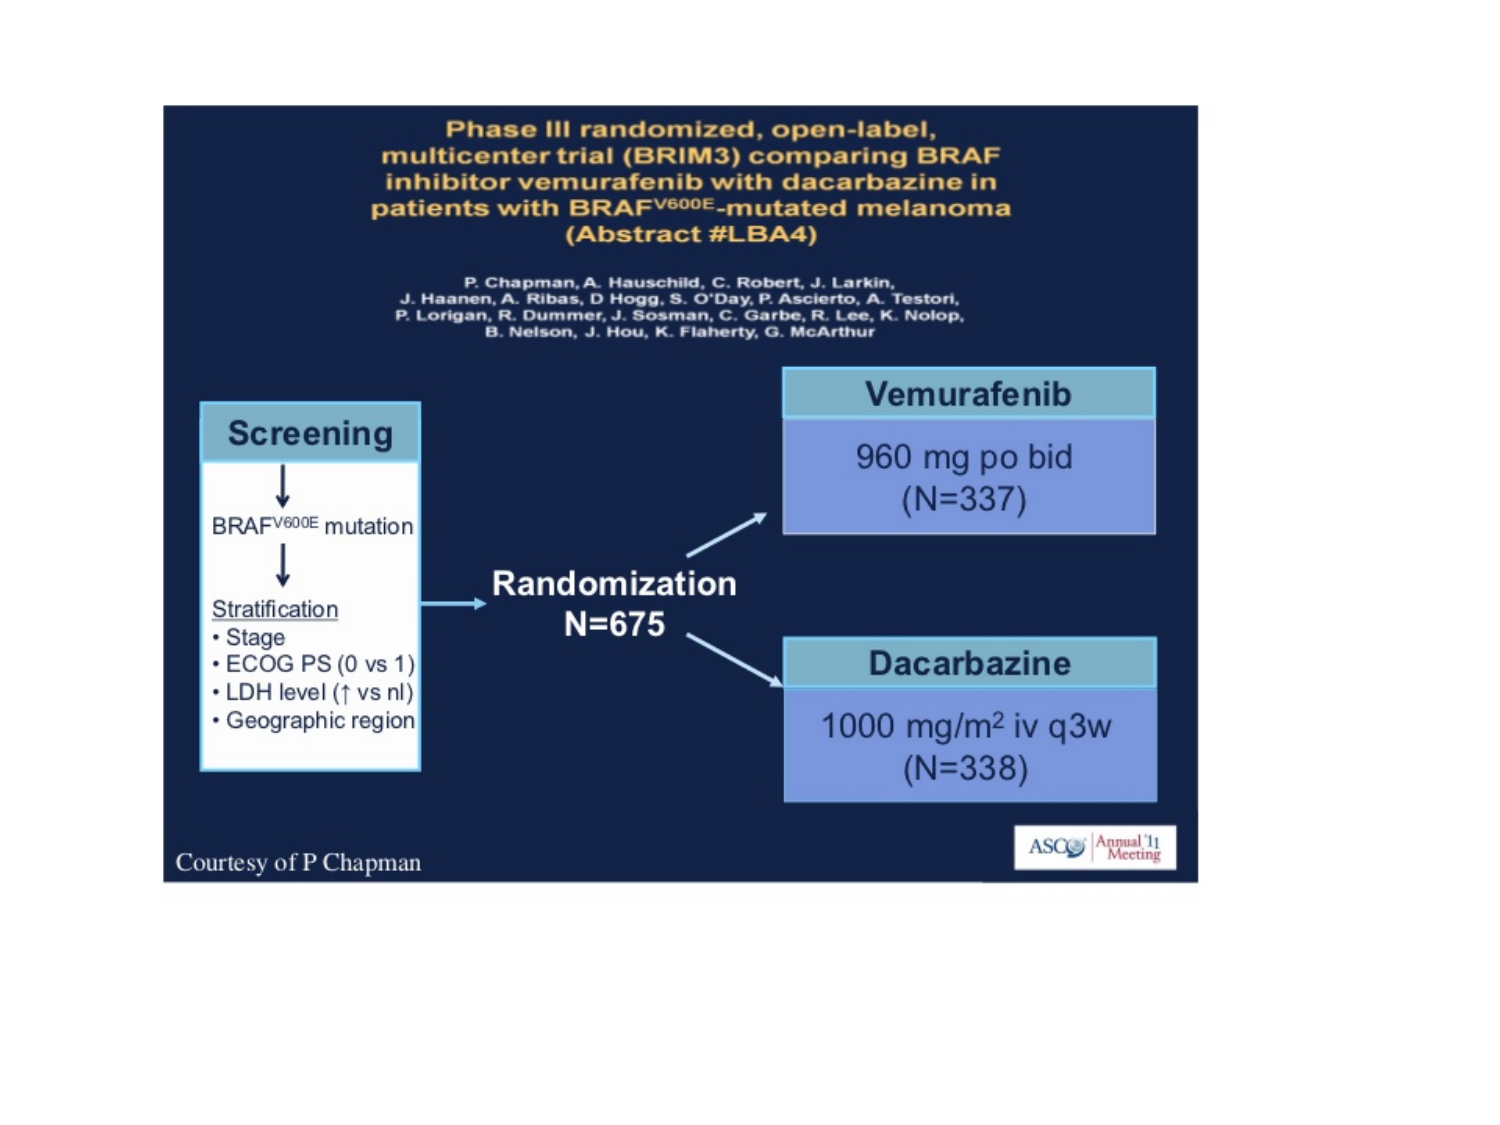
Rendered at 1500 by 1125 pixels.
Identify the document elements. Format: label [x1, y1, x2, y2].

picture [111, 54, 1250, 935]
